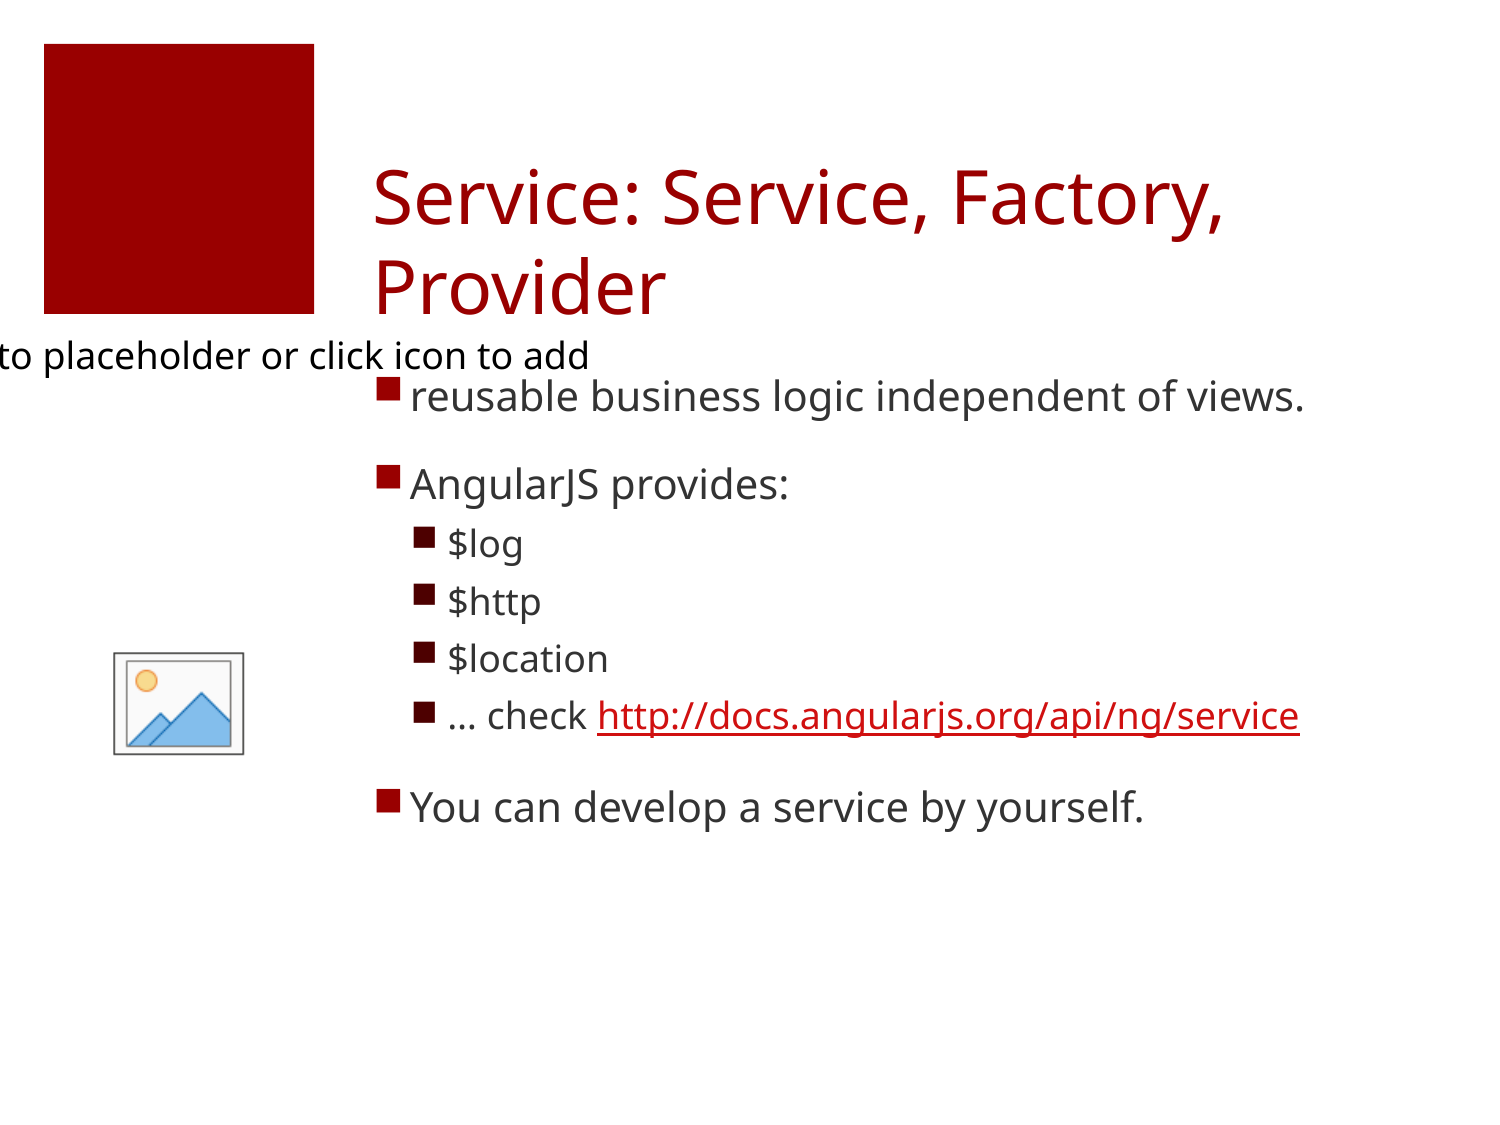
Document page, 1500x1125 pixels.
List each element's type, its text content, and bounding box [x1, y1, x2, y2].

picture [43, 323, 315, 1084]
list reusable business logic independent of views. AngularJS provides: $log $http $location … check http://docs.angularjs.org/api/ng/service You can develop a service by yourself. [357, 362, 1425, 1005]
title Service: Service, Factory, Provider [357, 149, 1425, 338]
